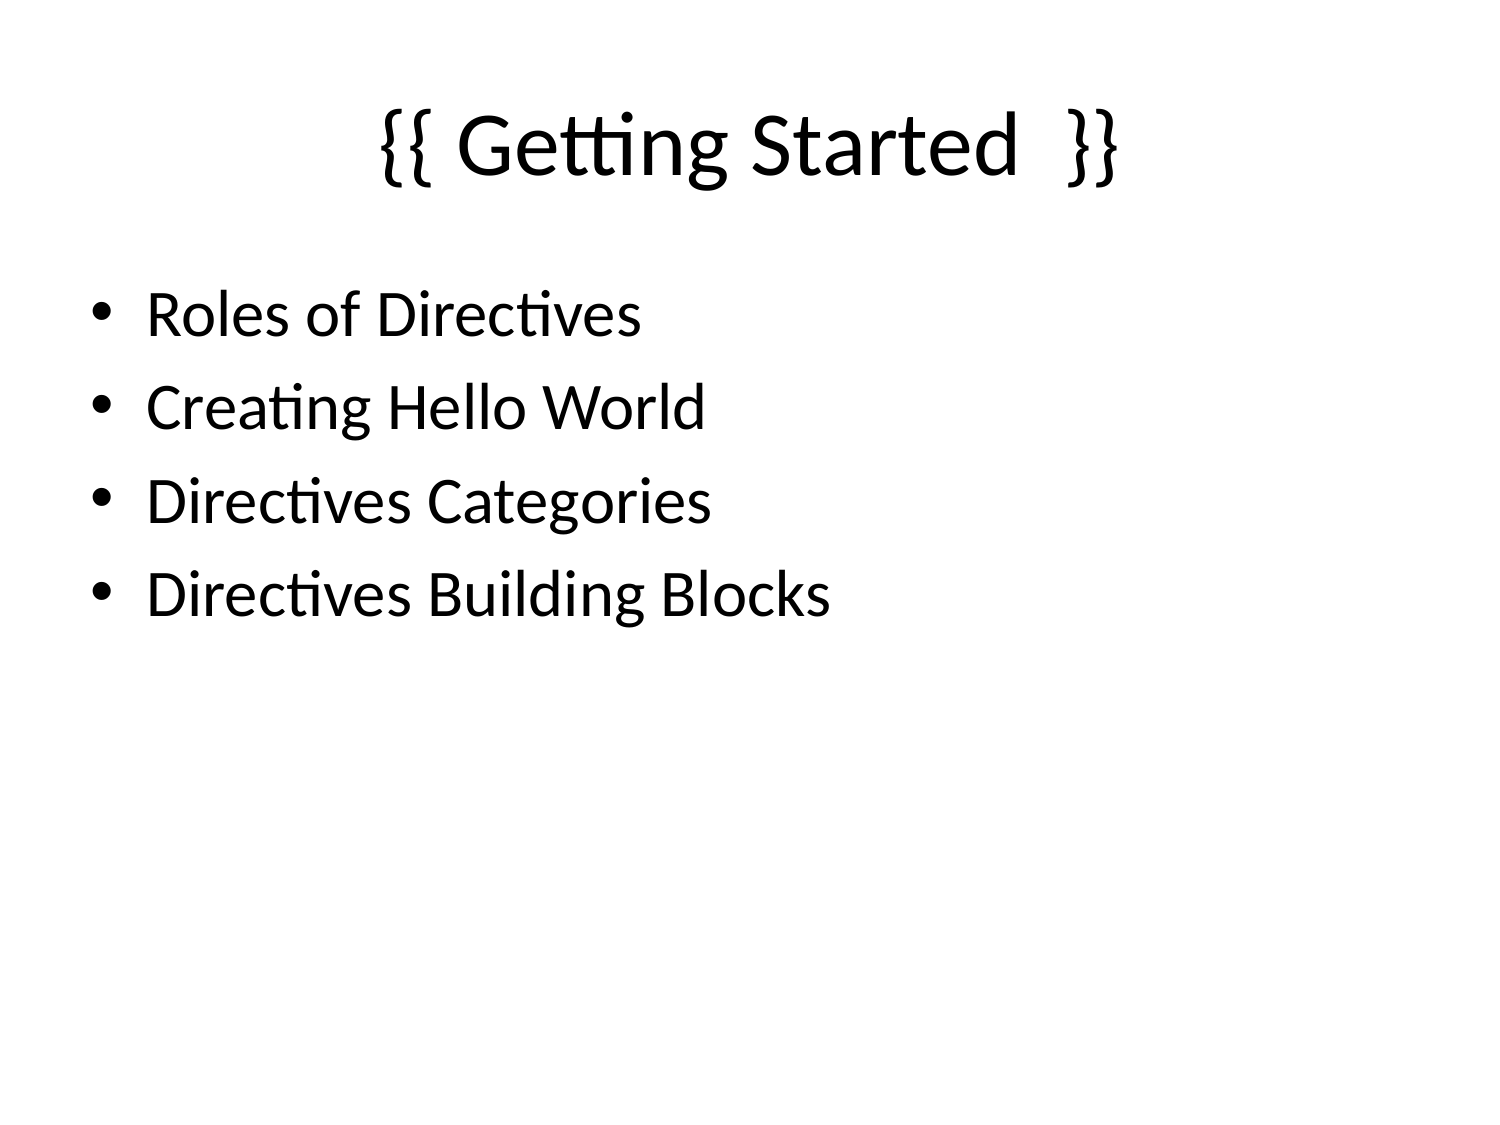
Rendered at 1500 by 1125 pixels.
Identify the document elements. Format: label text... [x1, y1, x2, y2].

list Roles of Directives Creating Hello World Directives Categories Directives Building Blocks [75, 262, 1425, 1005]
title {{ Getting Started }} [75, 45, 1425, 233]
